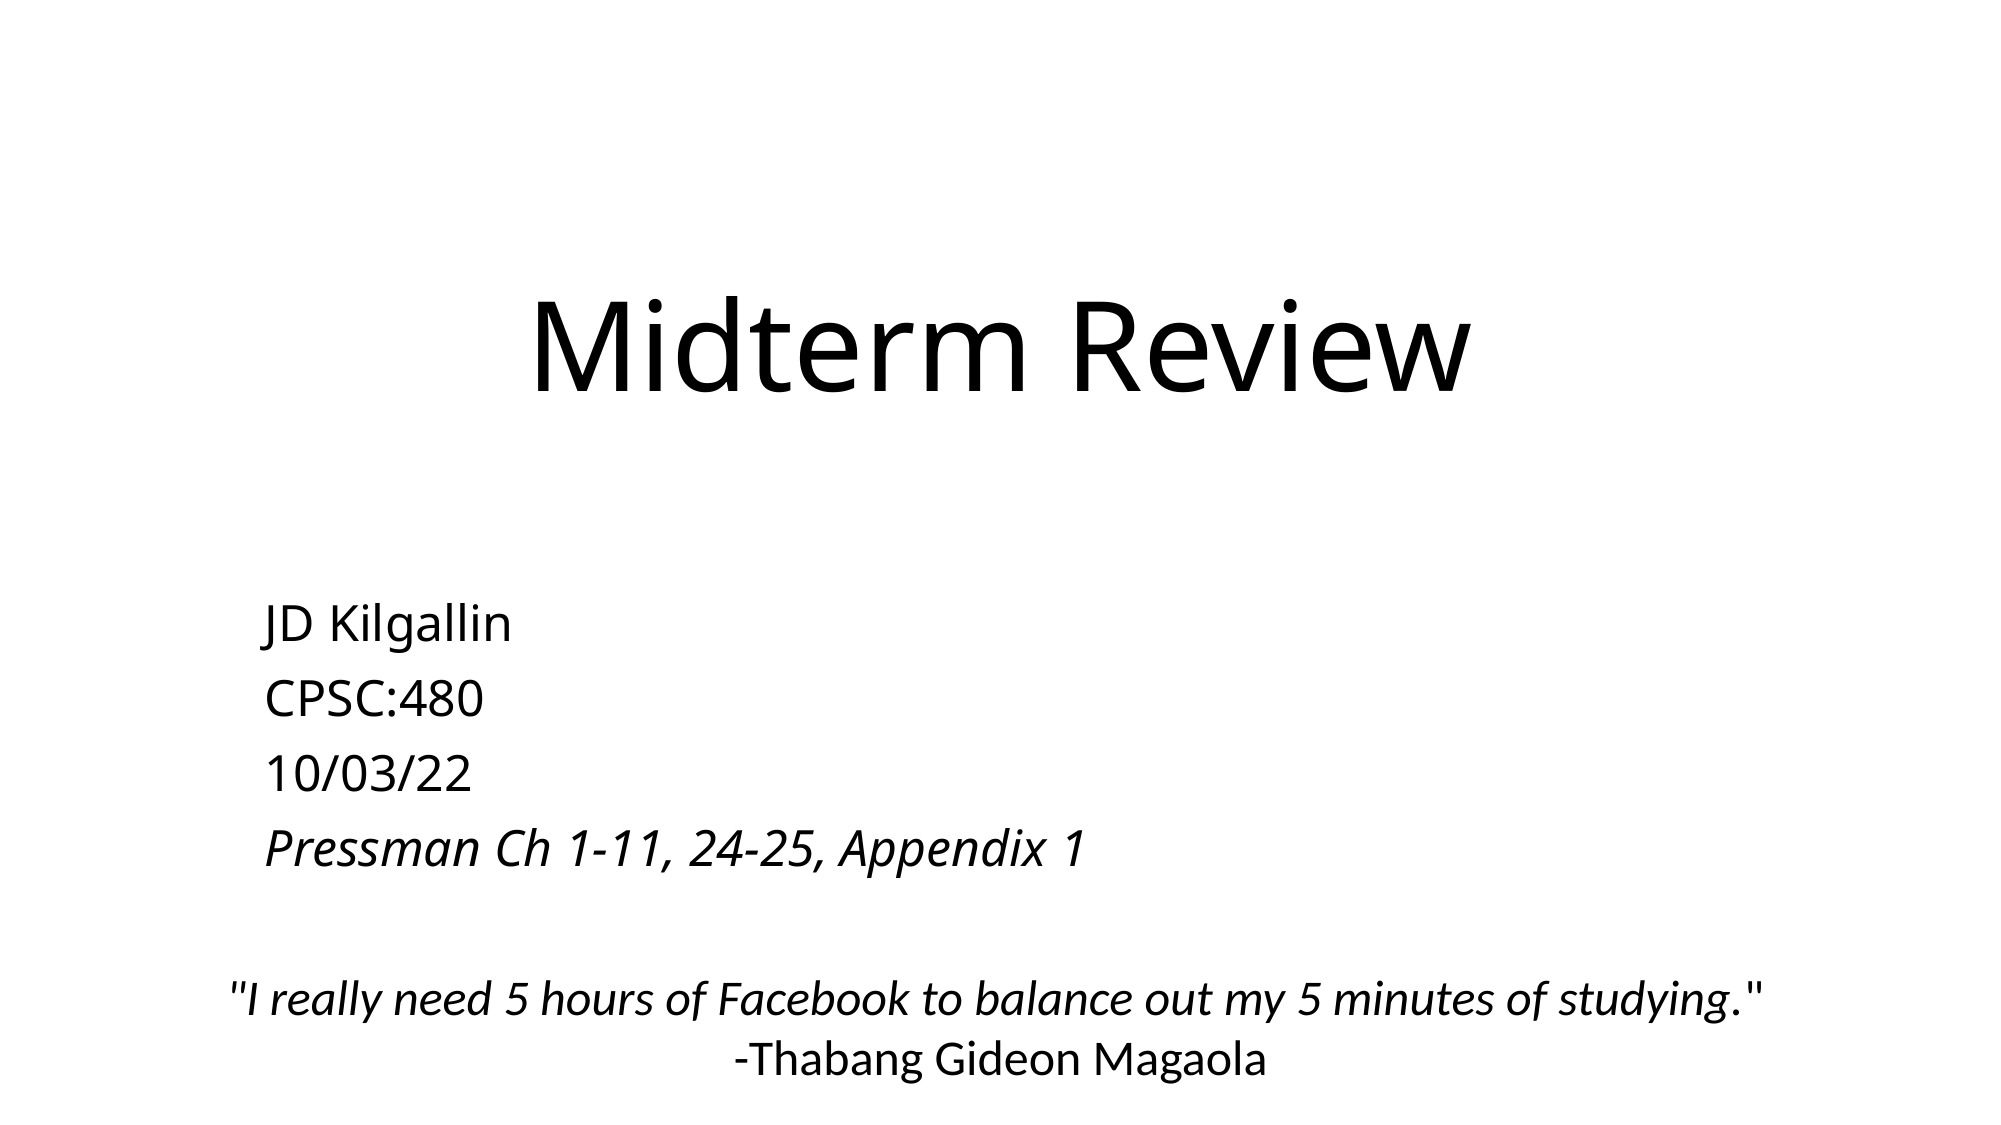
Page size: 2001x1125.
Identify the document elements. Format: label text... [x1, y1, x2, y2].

title Midterm Review [249, 184, 1750, 576]
text_box "I really need 5 hours of Facebook to balance out my 5 minutes of studying." -Thabang Gideon Magaola [0, 957, 2000, 1100]
subtitle JD Kilgallin CPSC:480 10/03/22 Pressman Ch 1-11, 24-25, Appendix 1 [249, 590, 1750, 957]
